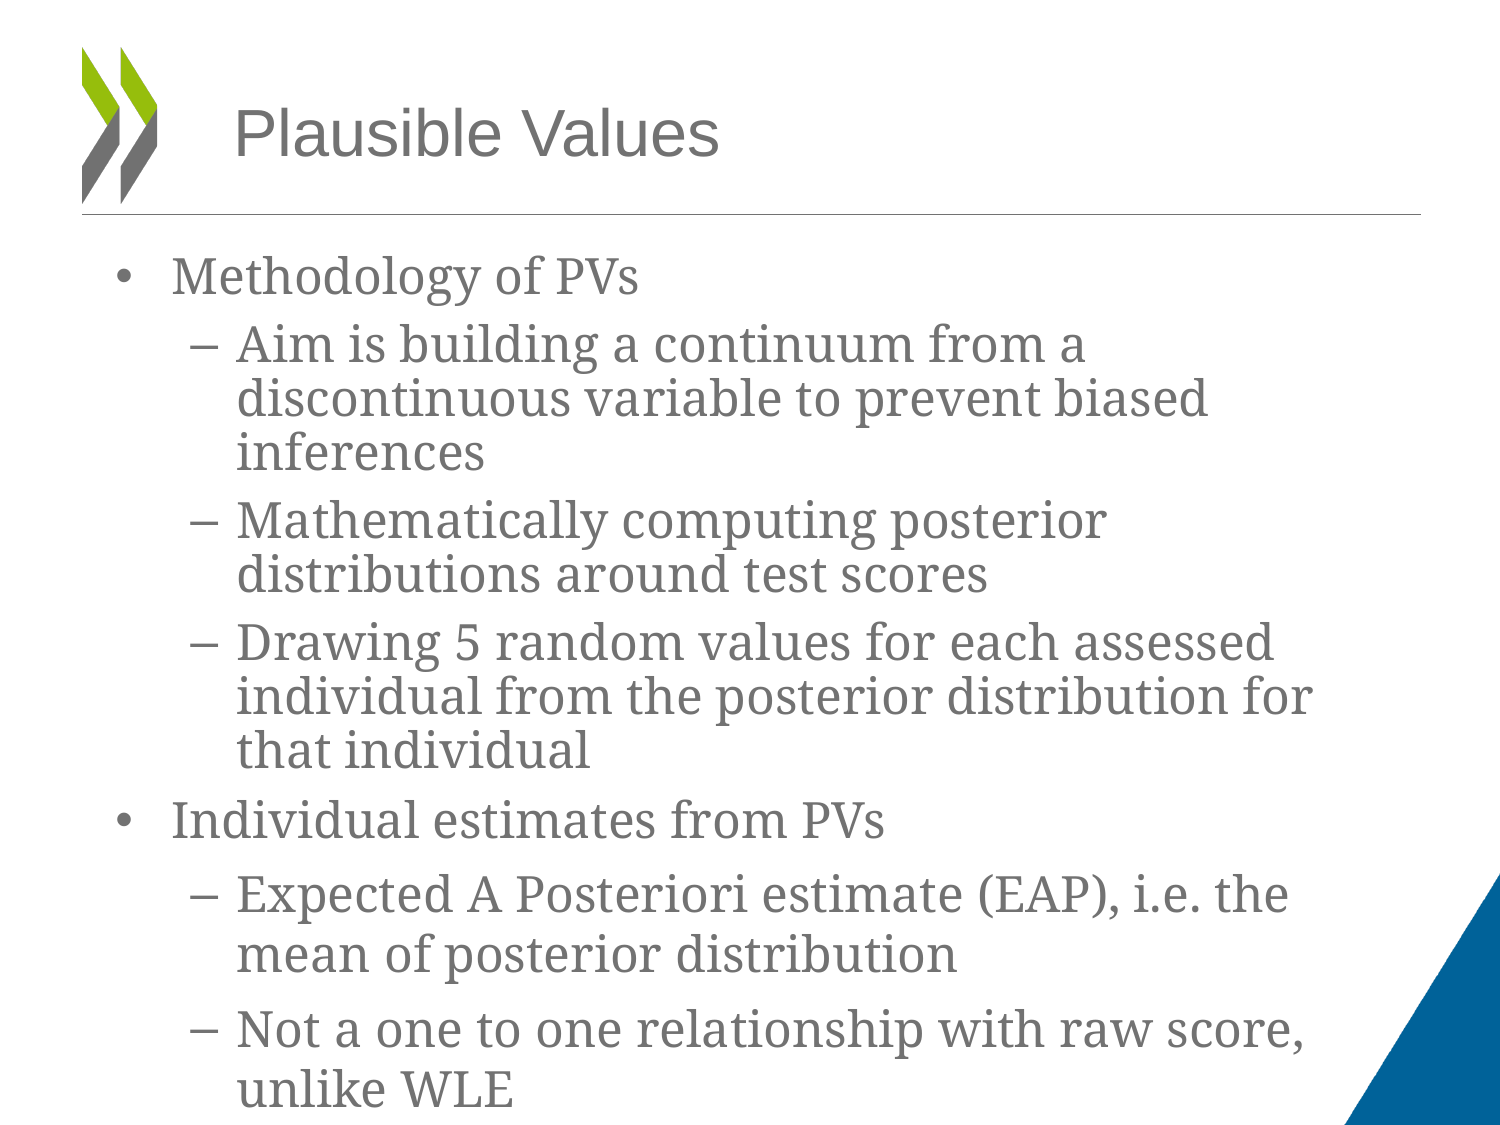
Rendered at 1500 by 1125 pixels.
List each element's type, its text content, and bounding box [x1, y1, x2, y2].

picture [1344, 873, 1500, 1125]
list Methodology of PVs Aim is building a continuum from a discontinuous variable to prevent biased inferences Mathematically computing posterior distributions around test scores Drawing 5 random values for each assessed individual from the posterior distribution for that individual Individual estimates from PVs Expected A Posteriori estimate (EAP), i.e. the mean of posterior distribution Not a one to one relationship with raw score, unlike WLE [100, 243, 1414, 1069]
text_box Plausible Values [218, 63, 1282, 197]
